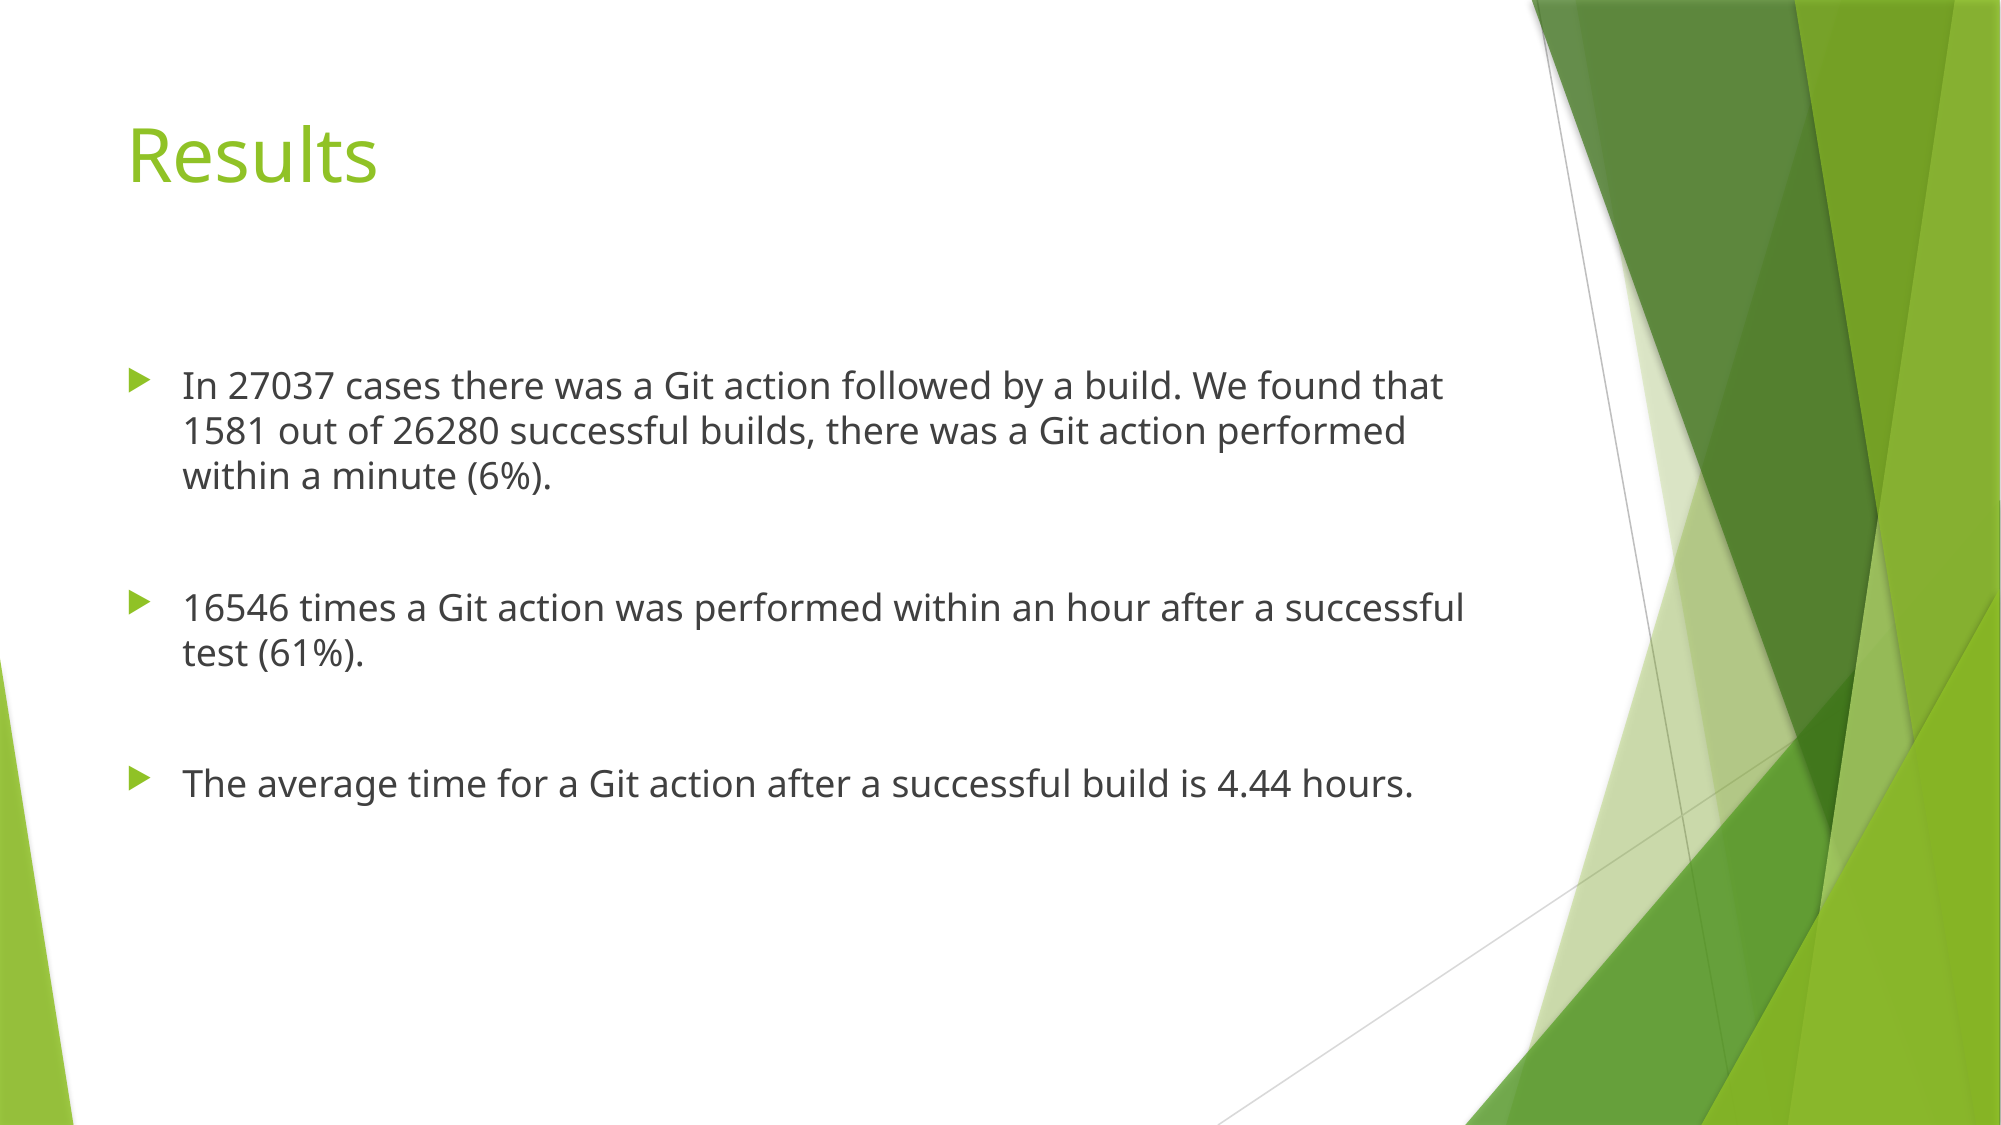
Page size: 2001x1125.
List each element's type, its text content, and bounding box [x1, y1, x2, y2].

title Results [111, 99, 1522, 317]
list In 27037 cases there was a Git action followed by a build. We found that 1581 out of 26280 successful builds, there was a Git action performed within a minute (6%). 16546 times a Git action was performed within an hour after a successful test (61%). The average time for a Git action after a successful build is 4.44 hours. [111, 354, 1522, 992]
